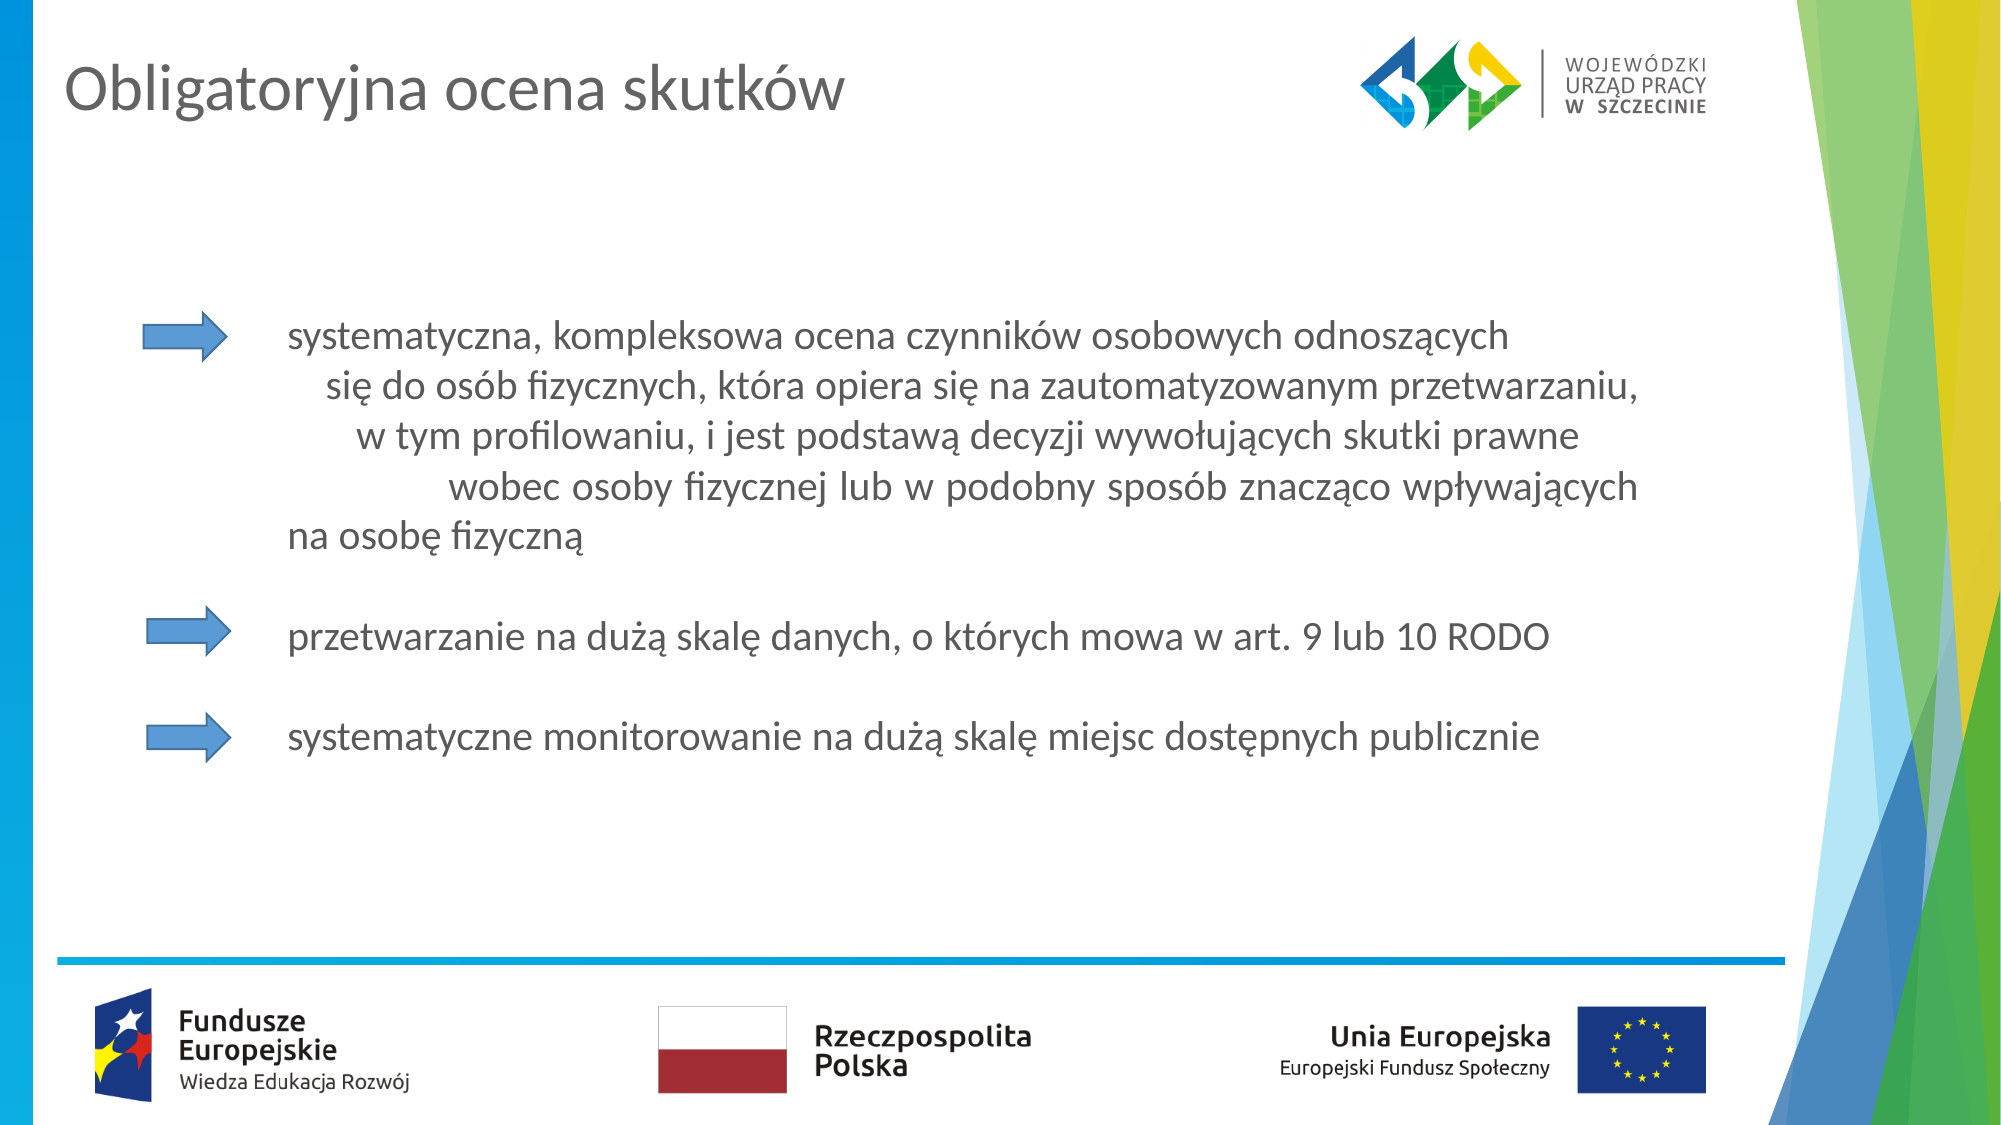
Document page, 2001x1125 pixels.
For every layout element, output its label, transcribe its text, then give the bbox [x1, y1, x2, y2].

text_box [146, 605, 232, 658]
picture [95, 988, 1706, 1102]
text_box systematyczna, kompleksowa ocena czynników osobowych odnoszących się do osób fizycznych, która opiera się na zautomatyzowanym przetwarzaniu, w tym profilowaniu, i jest podstawą decyzji wywołujących skutki prawne wobec osoby fizycznej lub w podobny sposób znacząco wpływających na osobę fizyczną przetwarzanie na dużą skalę danych, o których mowa w art. 9 lub 10 RODO systematyczne monitorowanie na dużą skalę miejsc dostępnych publicznie [272, 300, 1655, 766]
text_box [146, 711, 232, 764]
picture [1444, 36, 1706, 131]
text_box [142, 310, 228, 363]
title Obligatoryjna ocena skutków [49, 36, 1444, 254]
